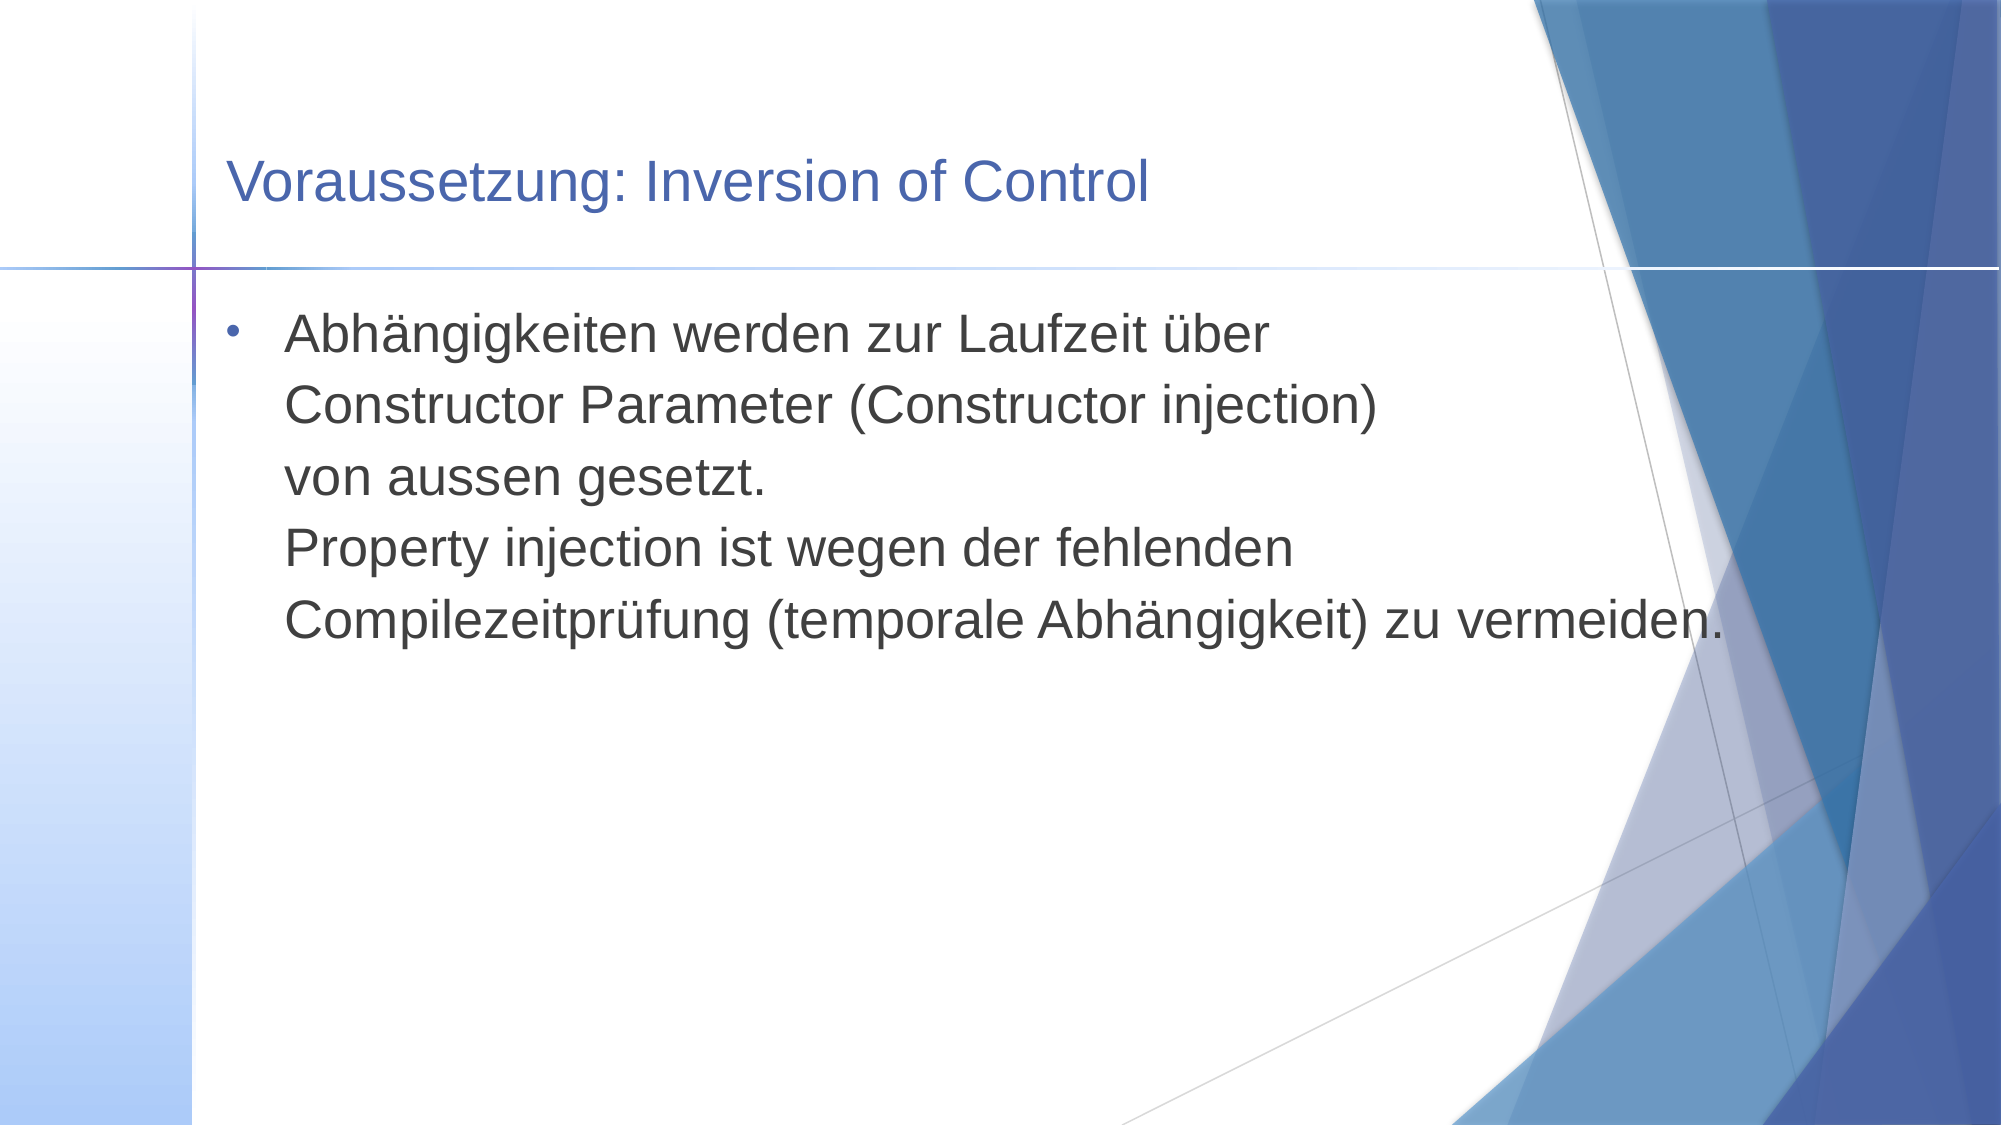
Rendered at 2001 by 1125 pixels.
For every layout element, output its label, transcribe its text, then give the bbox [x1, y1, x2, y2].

title Voraussetzung: Inversion of Control [211, 135, 1600, 284]
list Abhängigkeiten werden zur Laufzeit über Constructor Parameter (Constructor injection) von aussen gesetzt. Property injection ist wegen der fehlenden Compilezeitprüfung (temporale Abhängigkeit) zu vermeiden. [210, 284, 2000, 1027]
